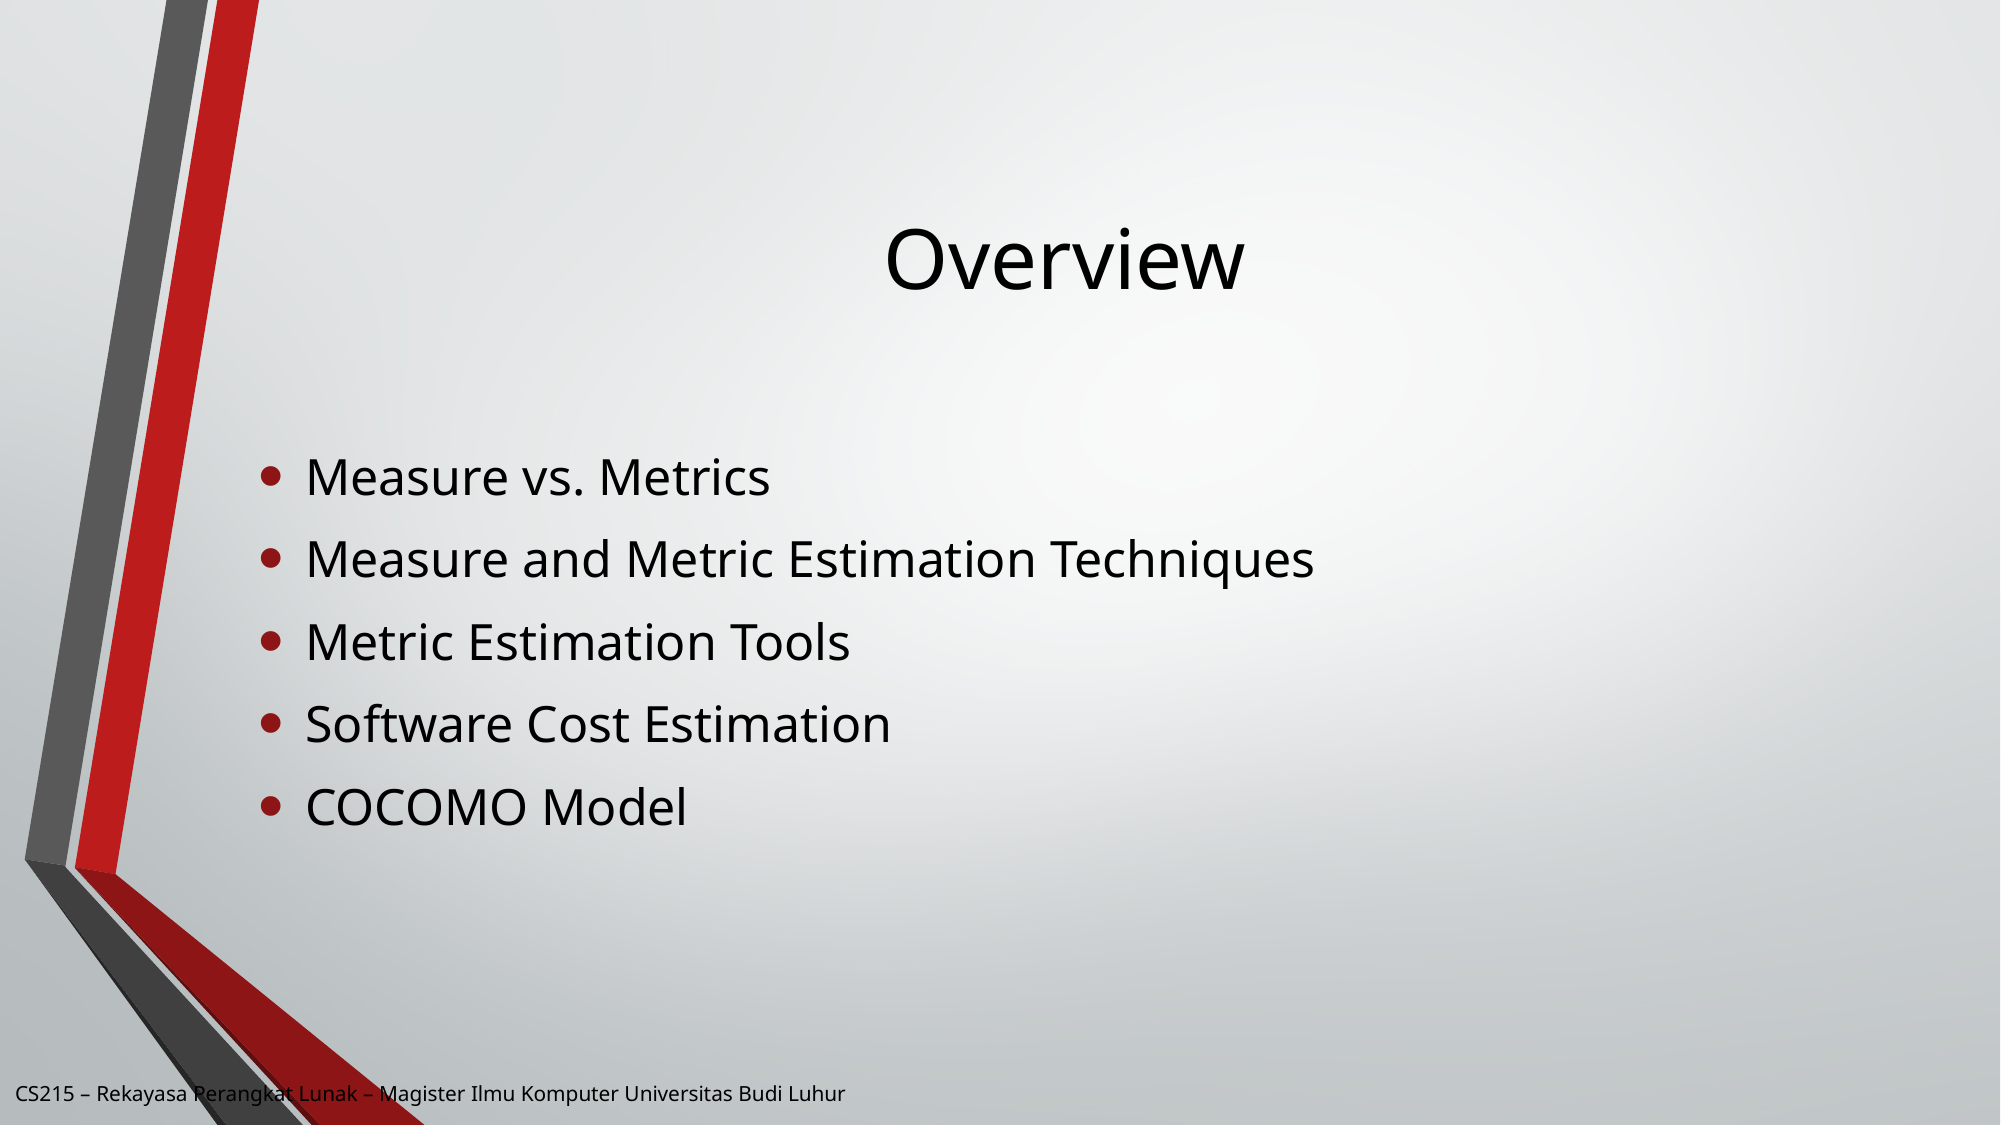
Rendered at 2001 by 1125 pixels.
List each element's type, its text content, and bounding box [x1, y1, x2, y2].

footer CS215 – Rekayasa Perangkat Lunak – Magister Ilmu Komputer Universitas Budi Luhur [0, 1064, 1163, 1125]
list Measure vs. Metrics Measure and Metric Estimation Techniques Metric Estimation Tools Software Cost Estimation COCOMO Model [243, 437, 1887, 950]
title Overview [243, 112, 1887, 400]
